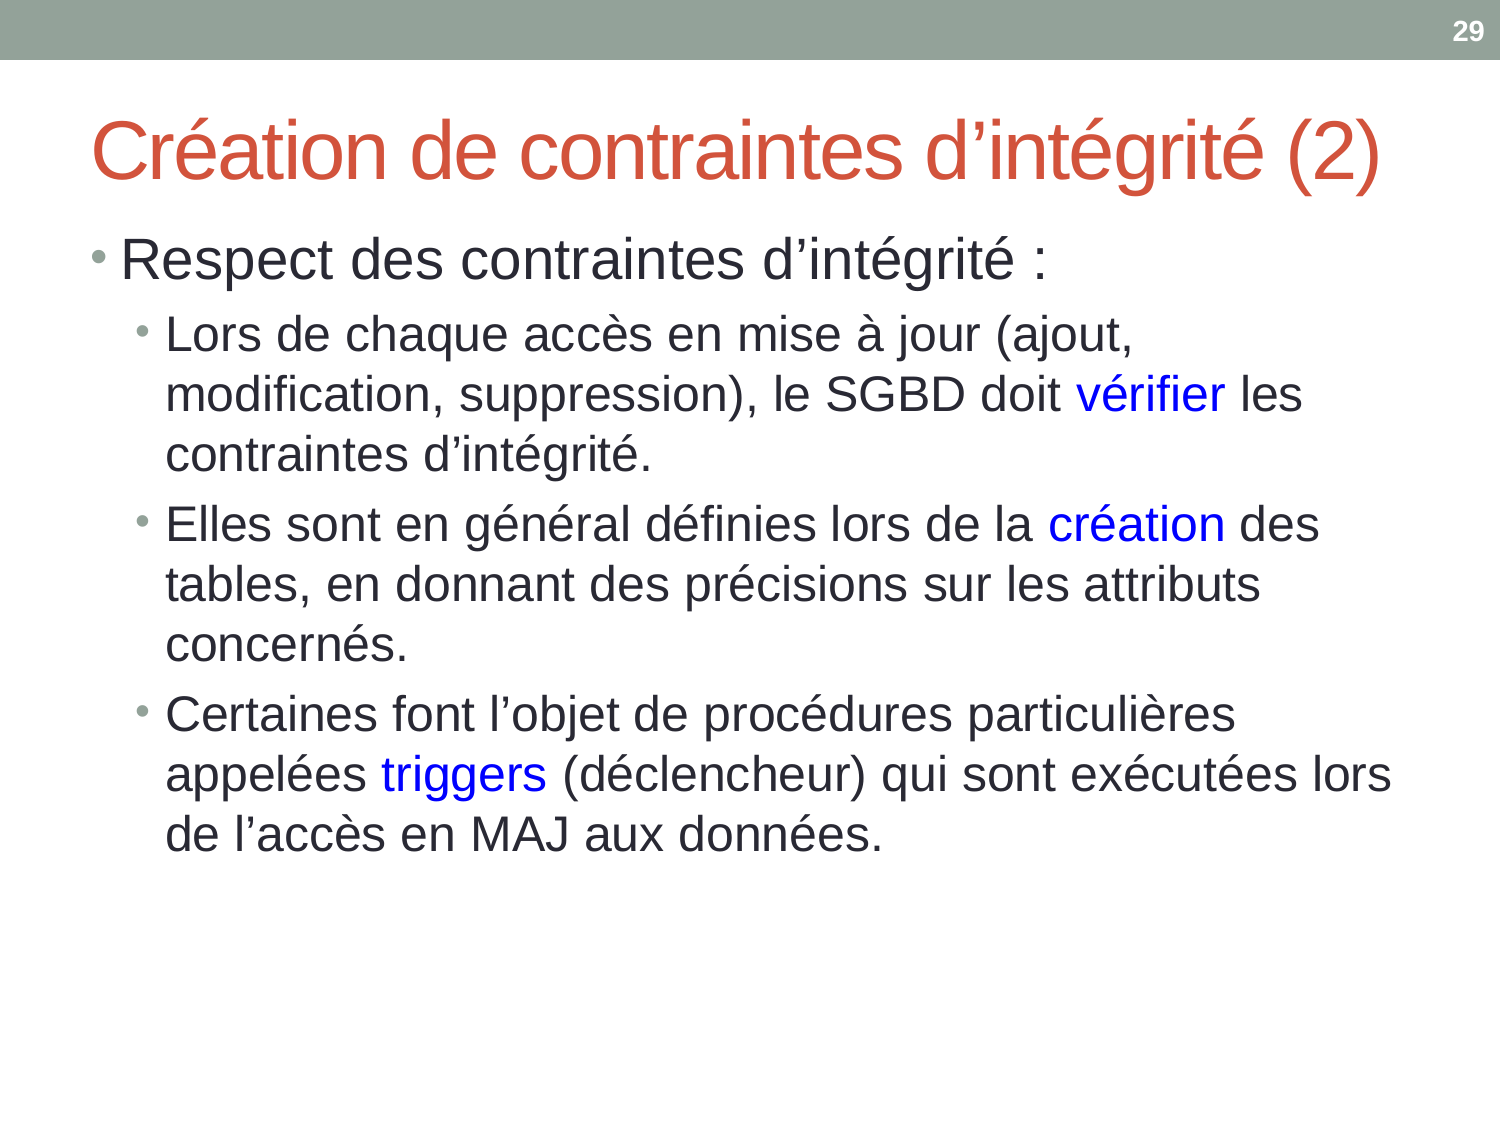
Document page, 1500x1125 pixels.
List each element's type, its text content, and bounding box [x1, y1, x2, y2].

slide_number 29 [1391, 3, 1500, 57]
title Création de contraintes d’intégrité (2) [75, 65, 1425, 227]
list Respect des contraintes d’intégrité : Lors de chaque accès en mise à jour (ajout, modification, suppression), le SGBD doit vérifier les contraintes d’intégrité. Elles sont en général définies lors de la création des tables, en donnant des précisions sur les attributs concernés. Certaines font l’objet de procédures particulières appelées triggers (déclencheur) qui sont exécutées lors de l’accès en MAJ aux données. [75, 227, 1425, 1063]
